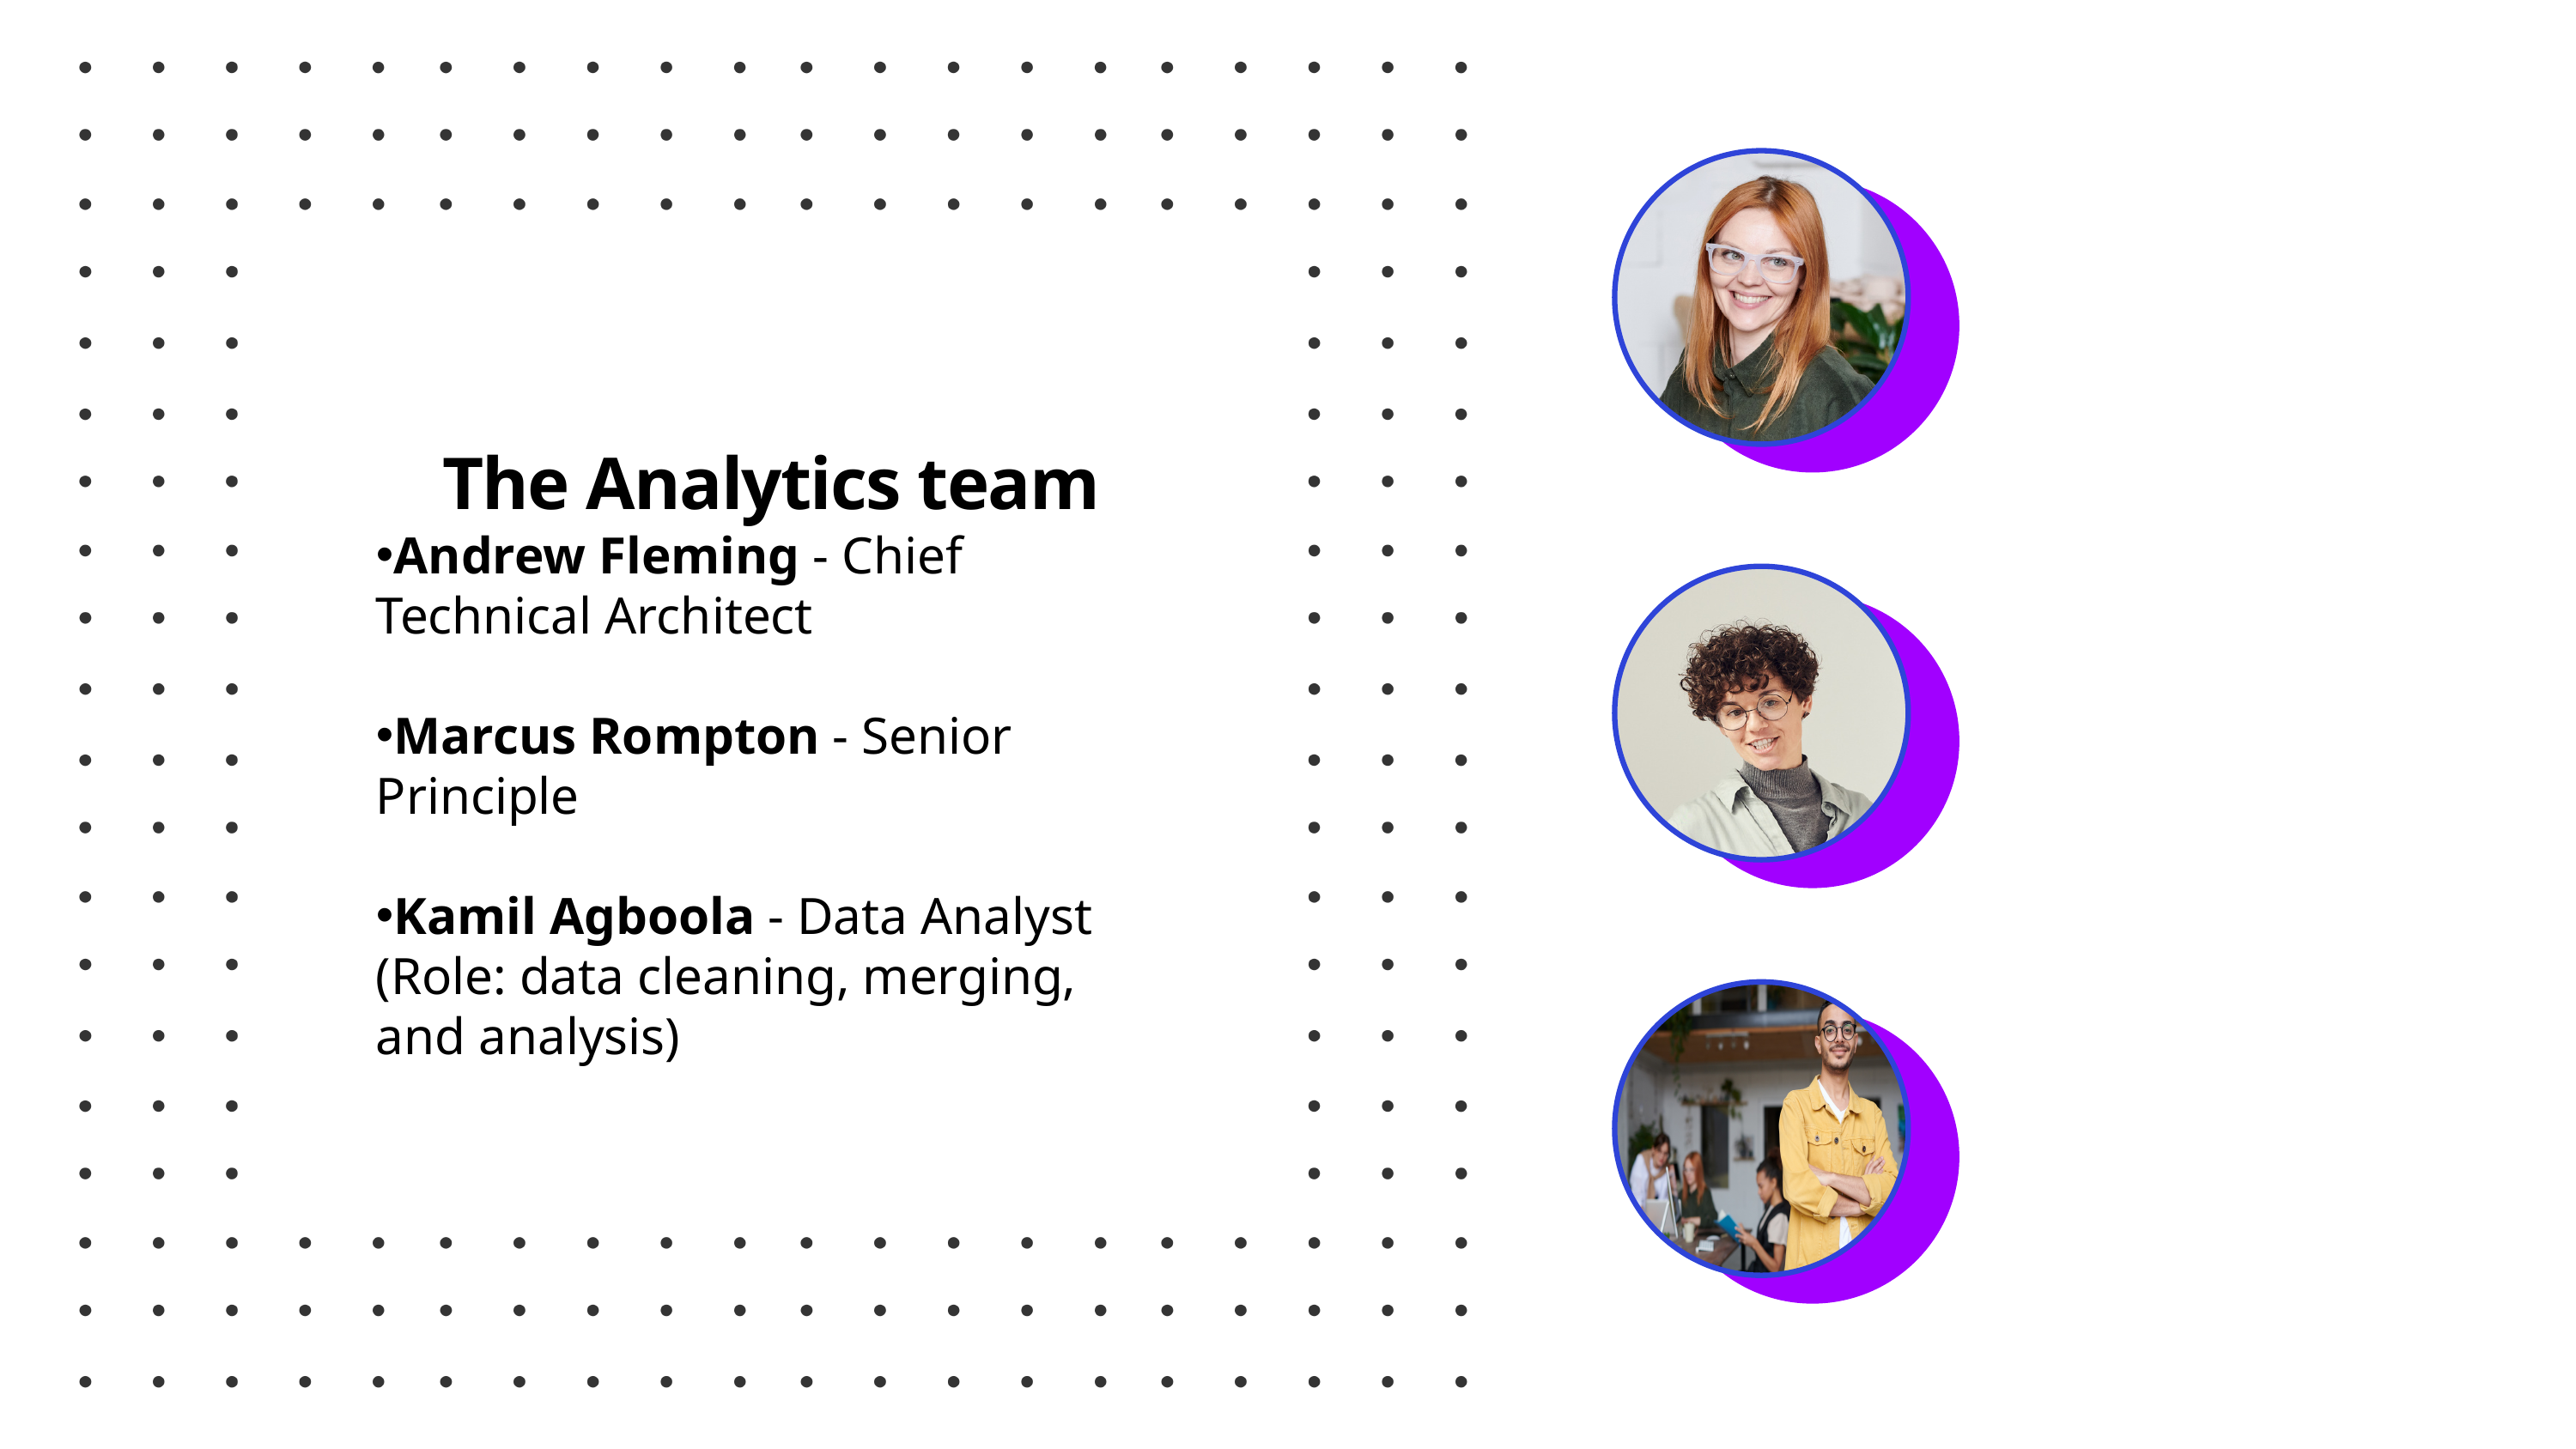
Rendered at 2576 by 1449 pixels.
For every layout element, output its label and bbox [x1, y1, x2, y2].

text_box [1607, 975, 1916, 1282]
text_box [1665, 1009, 1960, 1304]
text_box [1607, 563, 1916, 863]
text_box [1607, 144, 1916, 451]
text_box [1665, 594, 1960, 888]
text_box [70, 57, 1472, 1392]
text_box [1665, 179, 1960, 473]
